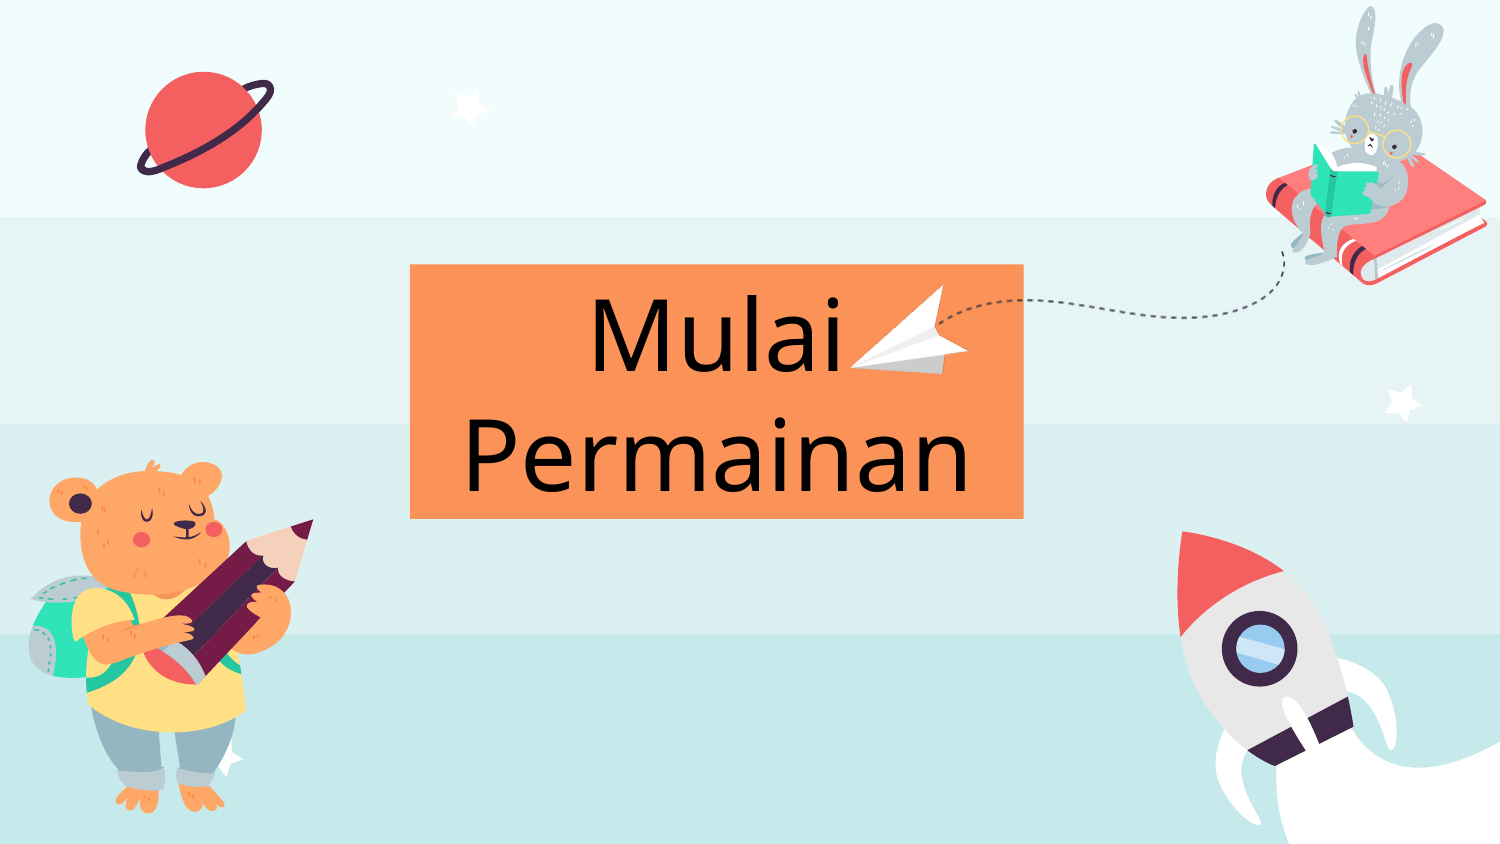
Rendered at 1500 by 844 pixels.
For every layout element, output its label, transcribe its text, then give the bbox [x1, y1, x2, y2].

picture [849, 250, 1286, 374]
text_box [127, 64, 283, 196]
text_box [1264, 5, 1489, 286]
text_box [26, 459, 314, 814]
text_box Mulai Permainan [409, 264, 1024, 519]
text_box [1172, 531, 1500, 844]
